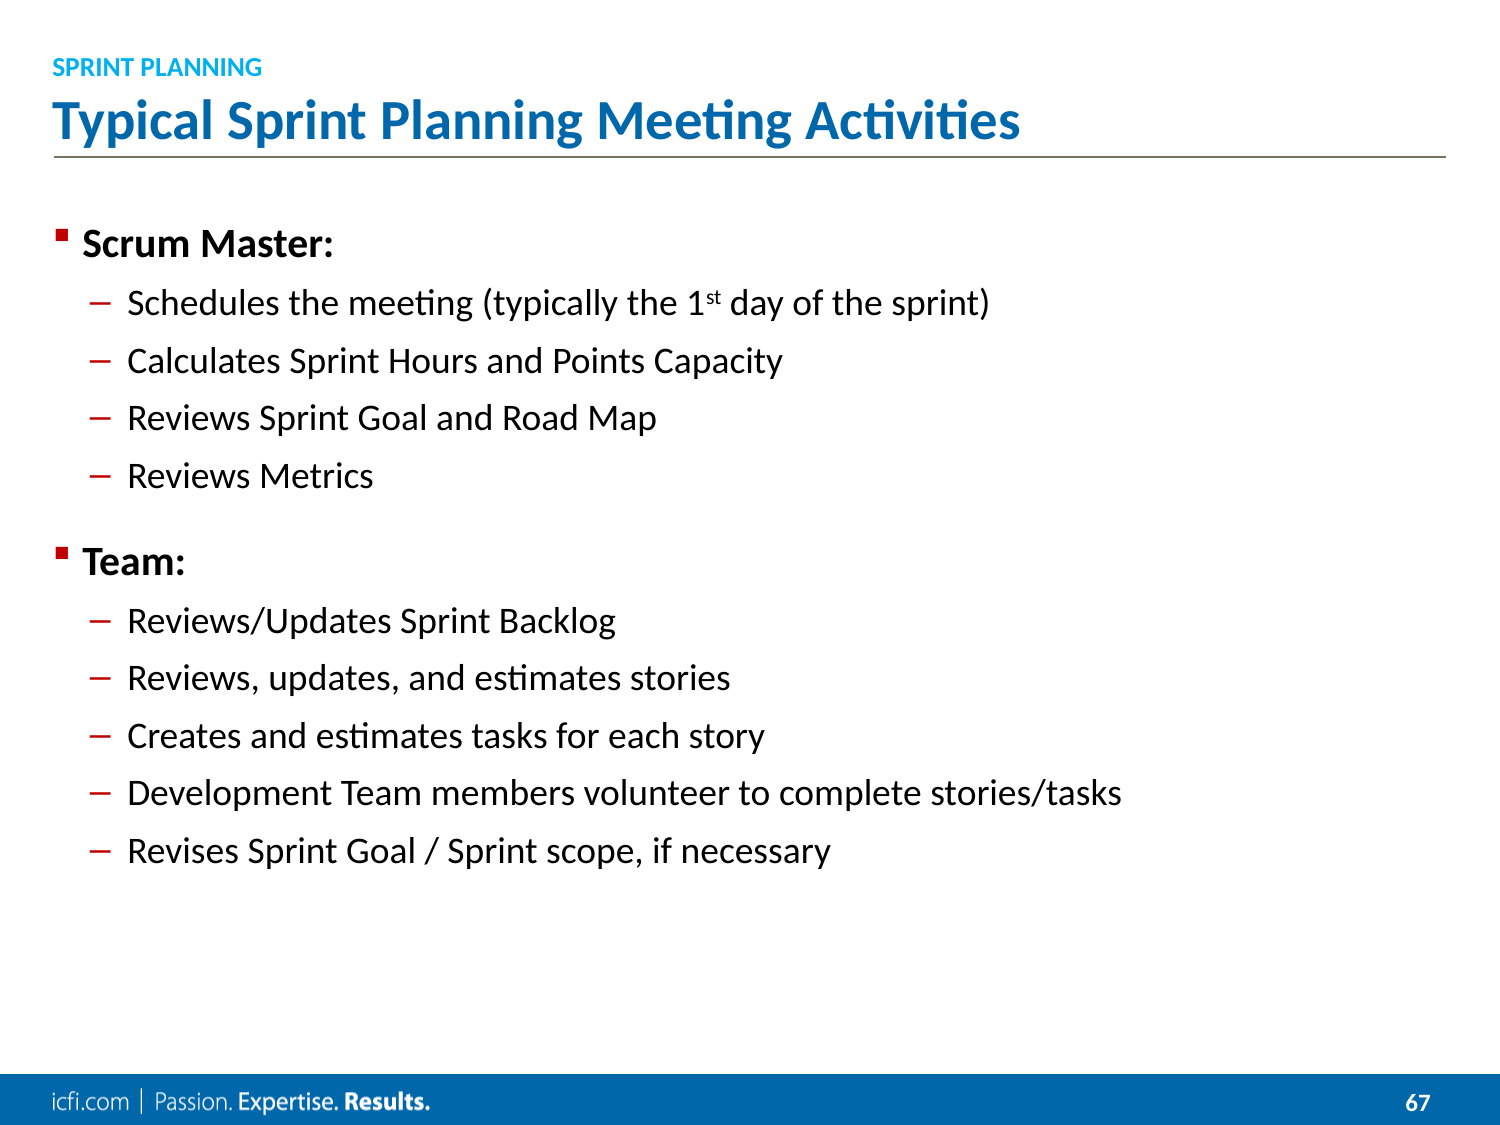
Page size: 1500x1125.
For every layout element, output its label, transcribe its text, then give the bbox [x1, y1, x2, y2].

picture [0, 1074, 1500, 1125]
list Sprint Planning [37, 41, 1446, 90]
list Scrum Master: Schedules the meeting (typically the 1st day of the sprint) Calculates Sprint Hours and Points Capacity Reviews Sprint Goal and Road Map Reviews Metrics Team: Reviews/Updates Sprint Backlog Reviews, updates, and estimates stories Creates and estimates tasks for each story Development Team members volunteer to complete stories/tasks Revises Sprint Goal / Sprint scope, if necessary [37, 208, 1350, 1013]
title Typical Sprint Planning Meeting Activities [37, 90, 1446, 158]
